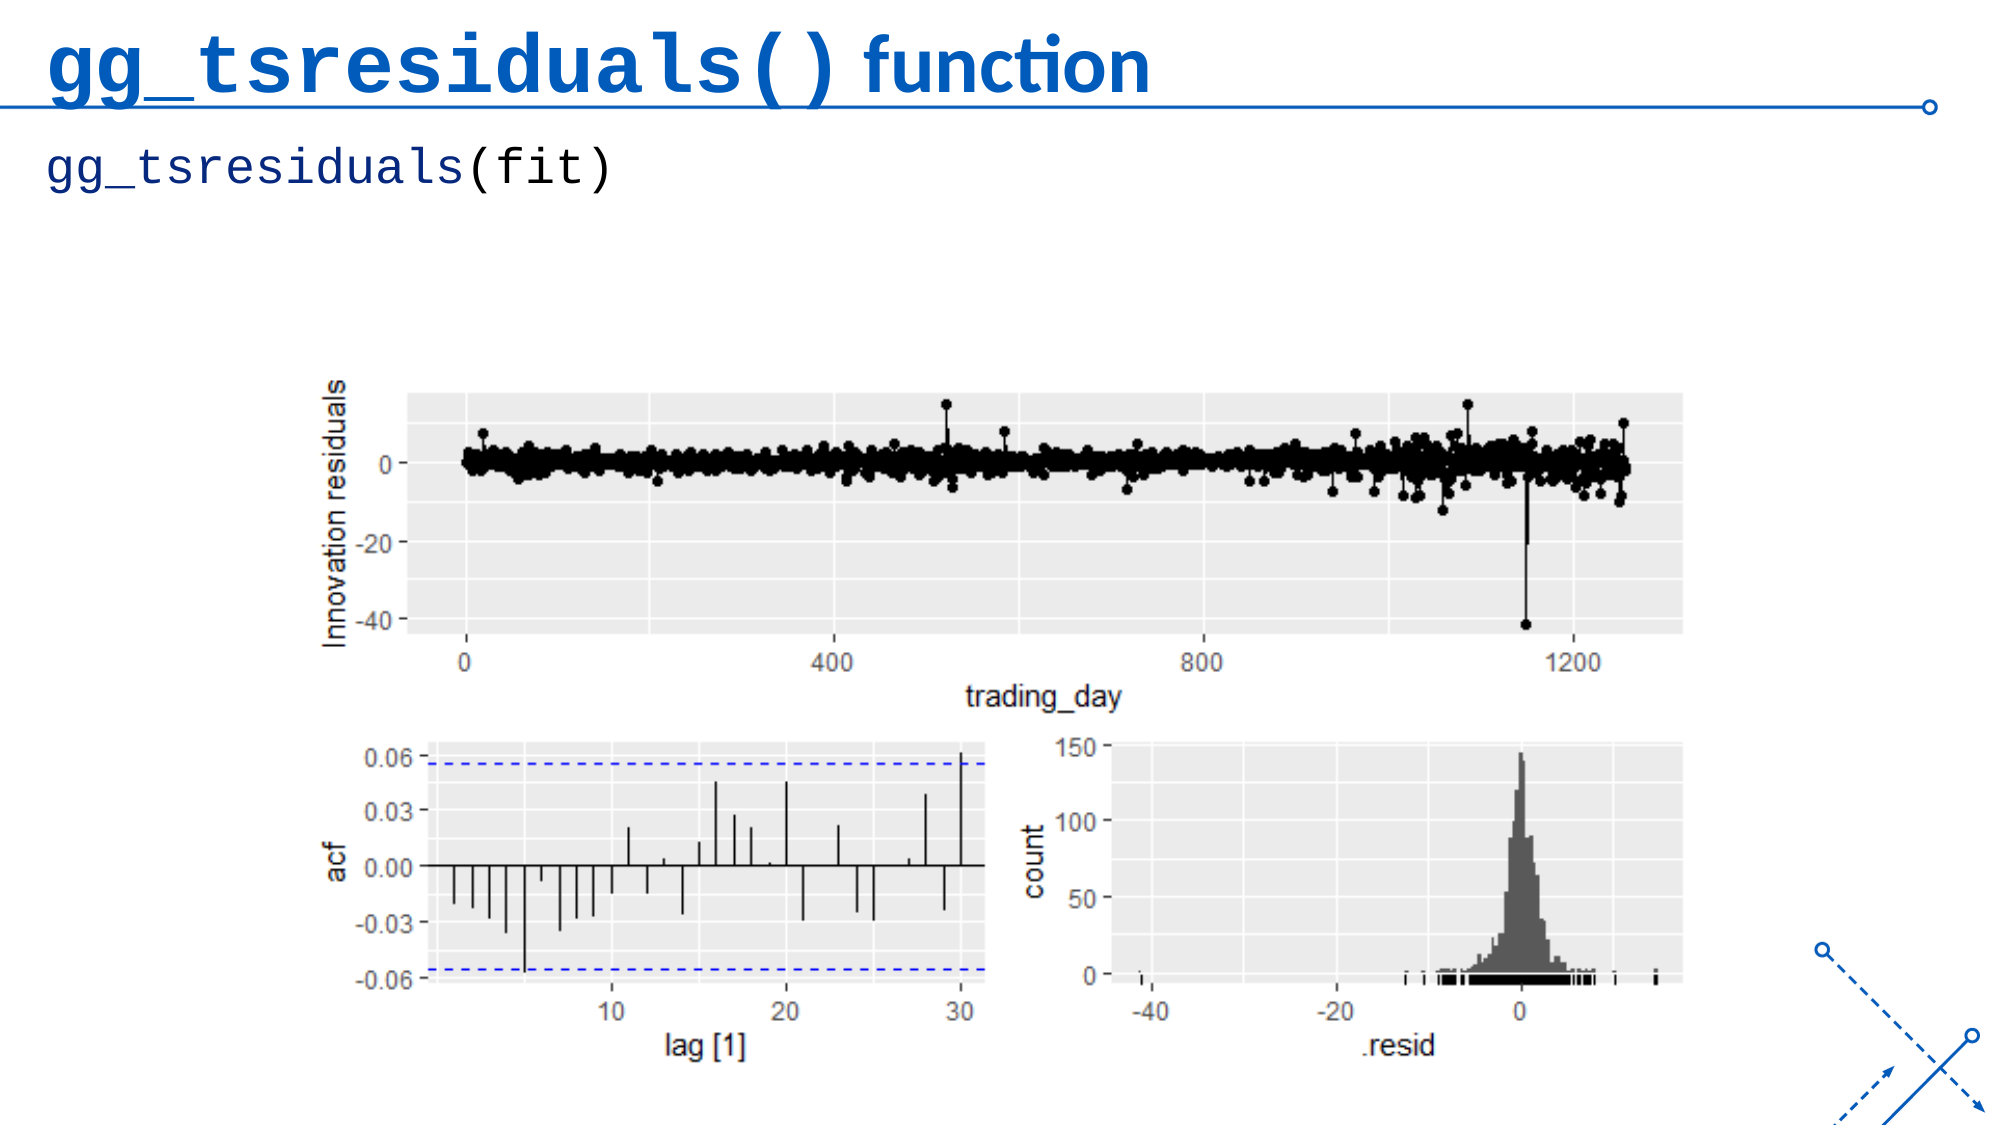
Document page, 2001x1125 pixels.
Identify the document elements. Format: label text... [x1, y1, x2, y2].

list gg_tsresiduals(fit) [30, 125, 1980, 361]
picture [0, 0, 2001, 1125]
title gg_tsresiduals() function [30, 9, 1931, 117]
